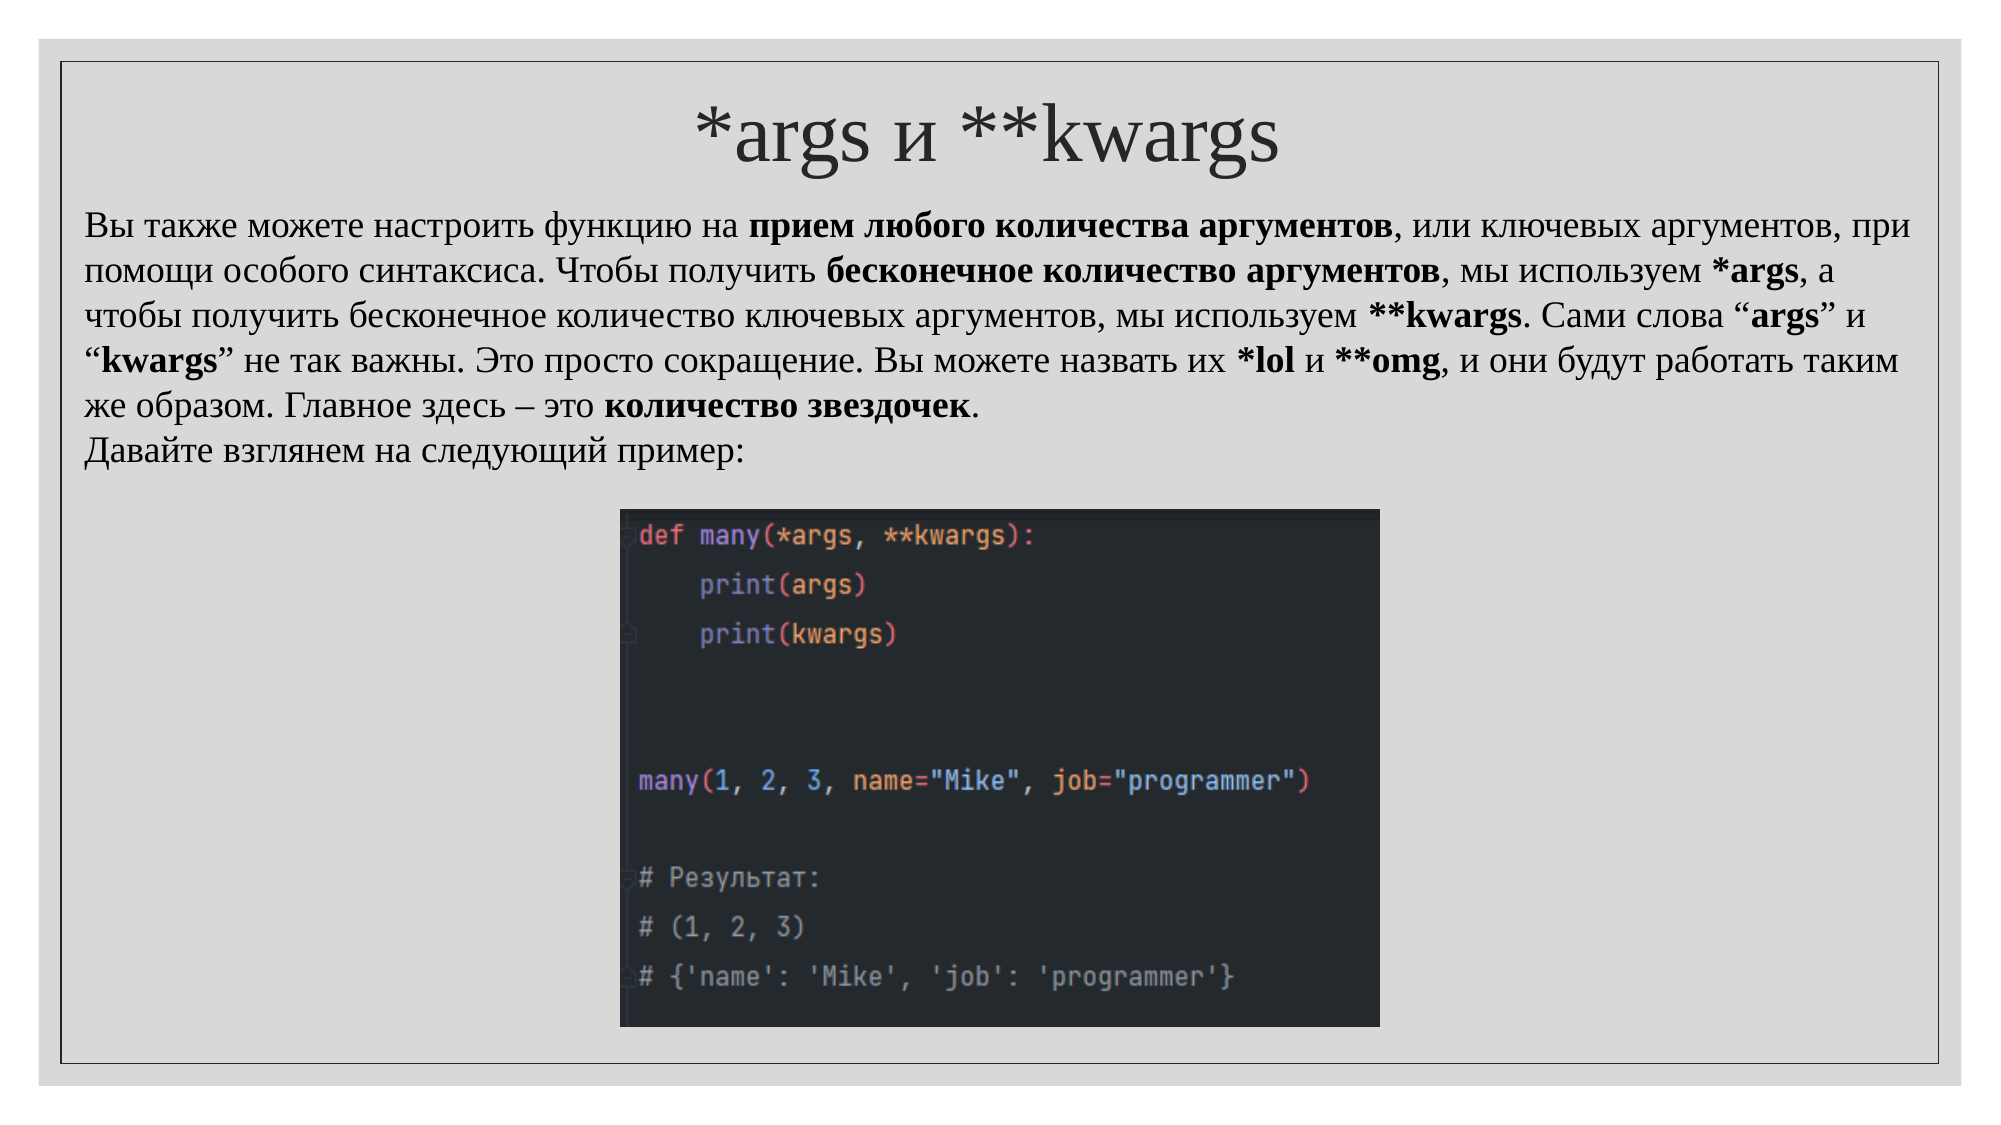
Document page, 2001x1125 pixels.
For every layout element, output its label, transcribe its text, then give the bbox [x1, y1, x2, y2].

text_box Вы также можете настроить функцию на прием любого количества аргументов, или ключевых аргументов, при помощи особого синтаксиса. Чтобы получить бесконечное количество аргументов, мы используем *args, а чтобы получить бесконечное количество ключевых аргументов, мы используем **kwargs. Сами слова “args” и “kwargs” не так важны. Это просто сокращение. Вы можете назвать их *lol и **omg, и они будут работать таким же образом. Главное здесь – это количество звездочек. Давайте взглянем на следующий пример: [69, 192, 1931, 478]
title *args и **kwargs [162, 21, 1813, 192]
picture [620, 509, 1380, 1027]
